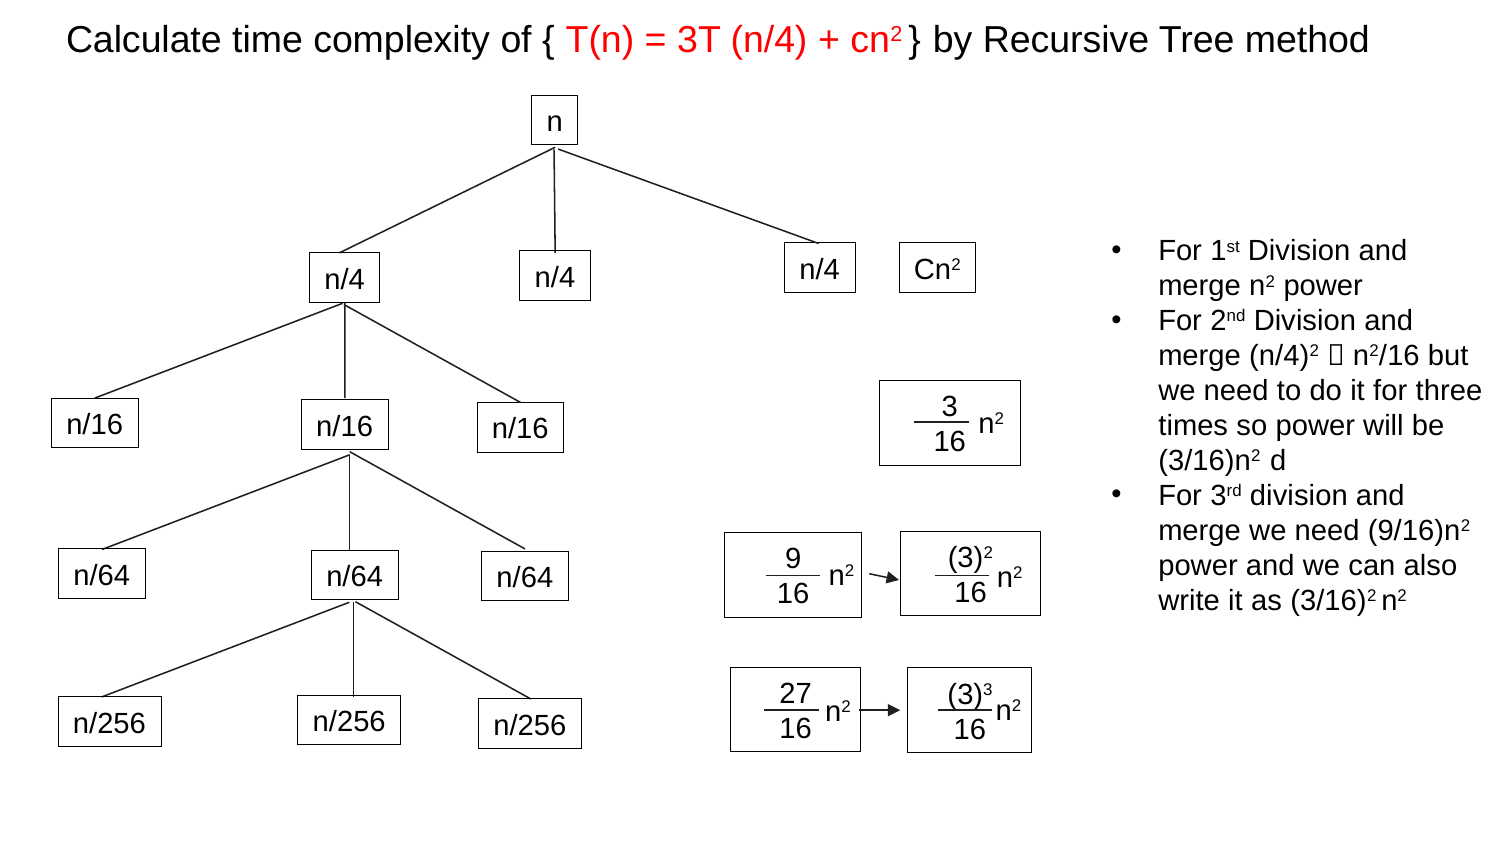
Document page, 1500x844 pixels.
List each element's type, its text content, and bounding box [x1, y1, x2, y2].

text_box 3 16 [879, 380, 1021, 466]
text_box n/16 [477, 402, 564, 453]
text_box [870, 573, 900, 581]
text_box n/64 [481, 551, 569, 601]
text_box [339, 147, 556, 254]
text_box n/4 [309, 252, 380, 303]
text_box n2 [813, 548, 870, 599]
text_box n/16 [301, 407, 389, 450]
text_box Cn2 [899, 242, 976, 293]
text_box n/16 [51, 398, 139, 448]
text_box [94, 303, 343, 399]
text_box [355, 601, 531, 700]
text_box n/4 [519, 252, 591, 301]
text_box n [531, 95, 578, 145]
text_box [101, 601, 350, 698]
text_box n2 [980, 683, 1037, 734]
text_box n2 [810, 684, 866, 735]
text_box n2 [963, 396, 1019, 447]
text_box For 1st Division and merge n2 power For 2nd Division and merge (n/4)2  n2/16 but we need to do it for three times so power will be (3/16)n2 d For 3rd division and merge we need (9/16)n2 power and we can also write it as (3/16)2 n2 [1096, 224, 1500, 729]
text_box n2 [982, 550, 1038, 601]
text_box n/256 [297, 705, 401, 745]
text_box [346, 304, 521, 403]
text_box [557, 148, 819, 244]
text_box n/64 [58, 548, 146, 599]
text_box (3)2 16 [900, 531, 1041, 616]
text_box (3)3 16 [907, 667, 1032, 753]
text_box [101, 454, 345, 550]
text_box n/256 [478, 698, 582, 749]
text_box n/256 [58, 696, 162, 747]
text_box 27 16 [730, 667, 861, 752]
text_box n/4 [784, 242, 856, 293]
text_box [349, 451, 526, 550]
text_box n/64 [311, 558, 399, 600]
title Calculate time complexity of { T(n) = 3T (n/4) + cn2 } by Recursive Tree method [51, 0, 1449, 94]
text_box 9 16 [724, 532, 862, 618]
